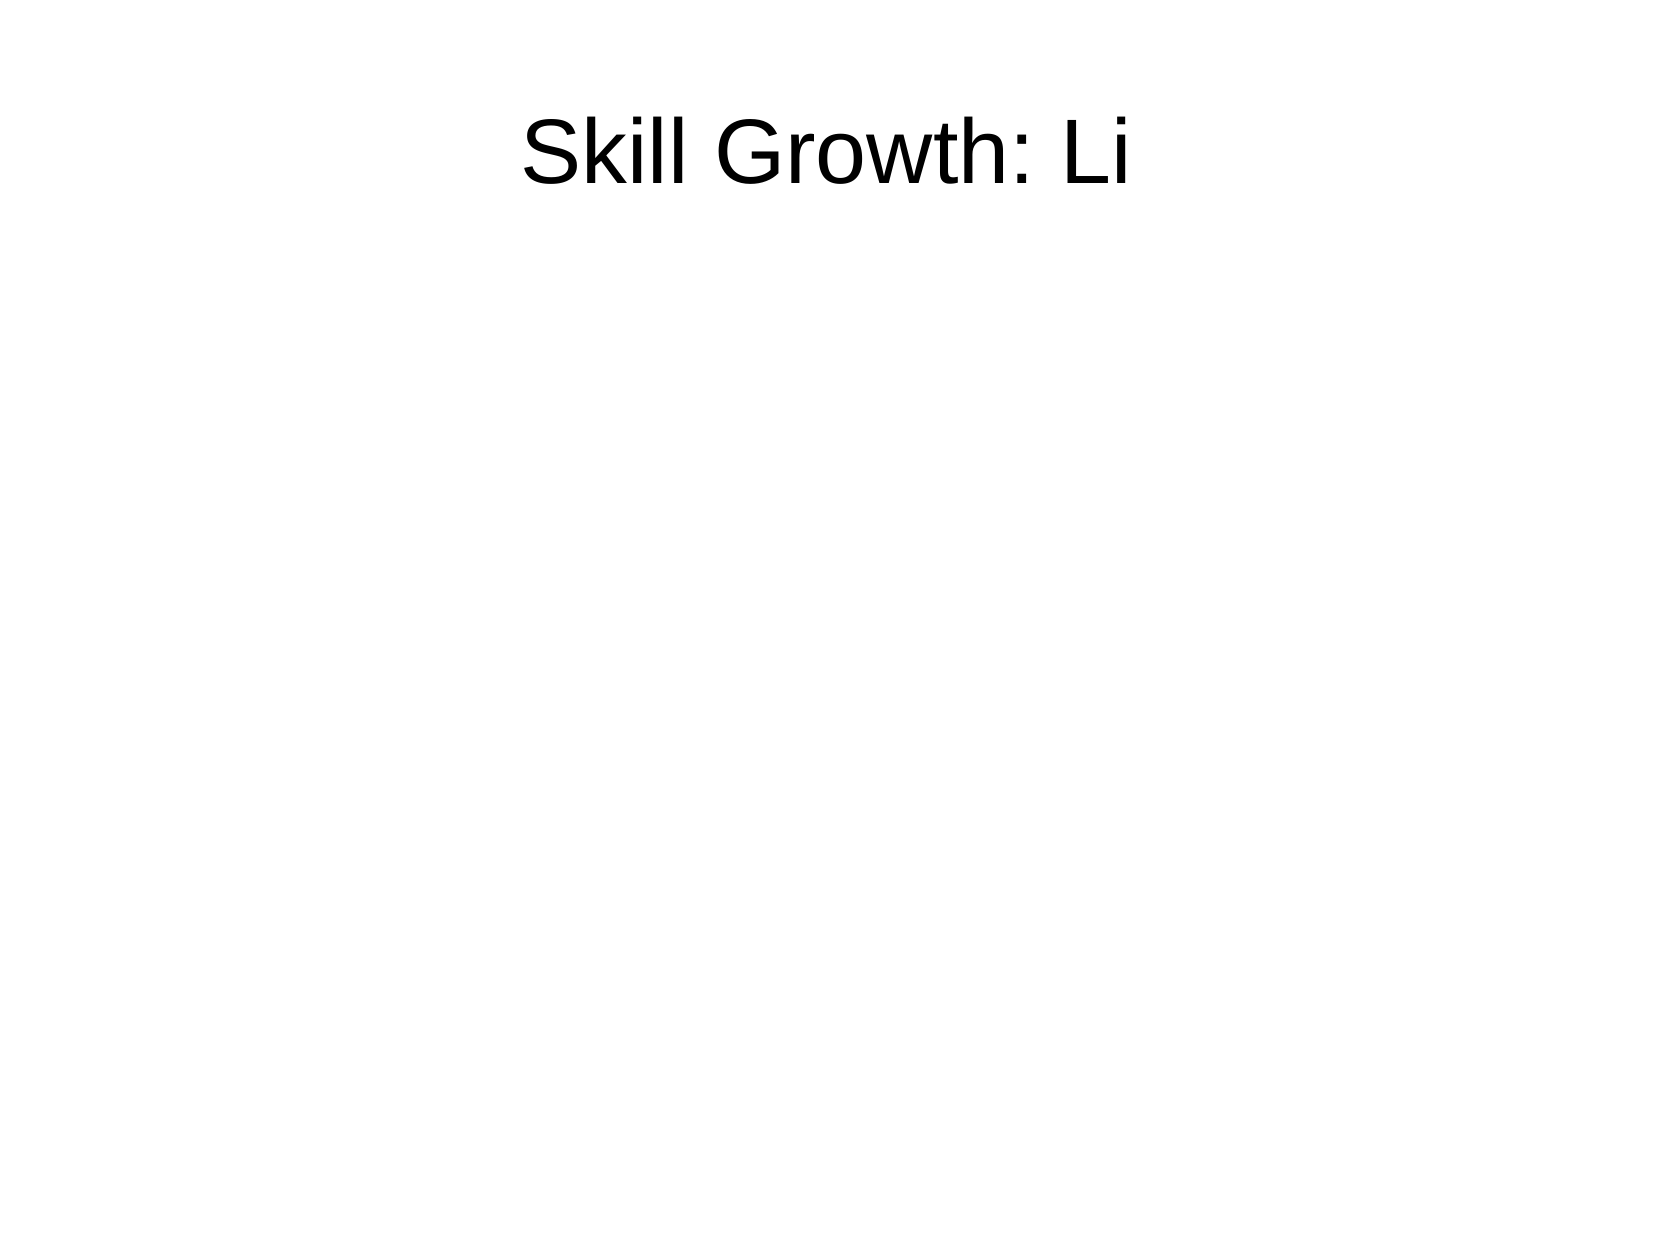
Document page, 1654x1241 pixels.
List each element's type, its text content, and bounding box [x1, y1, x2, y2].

title Skill Growth: Li [82, 49, 1571, 257]
